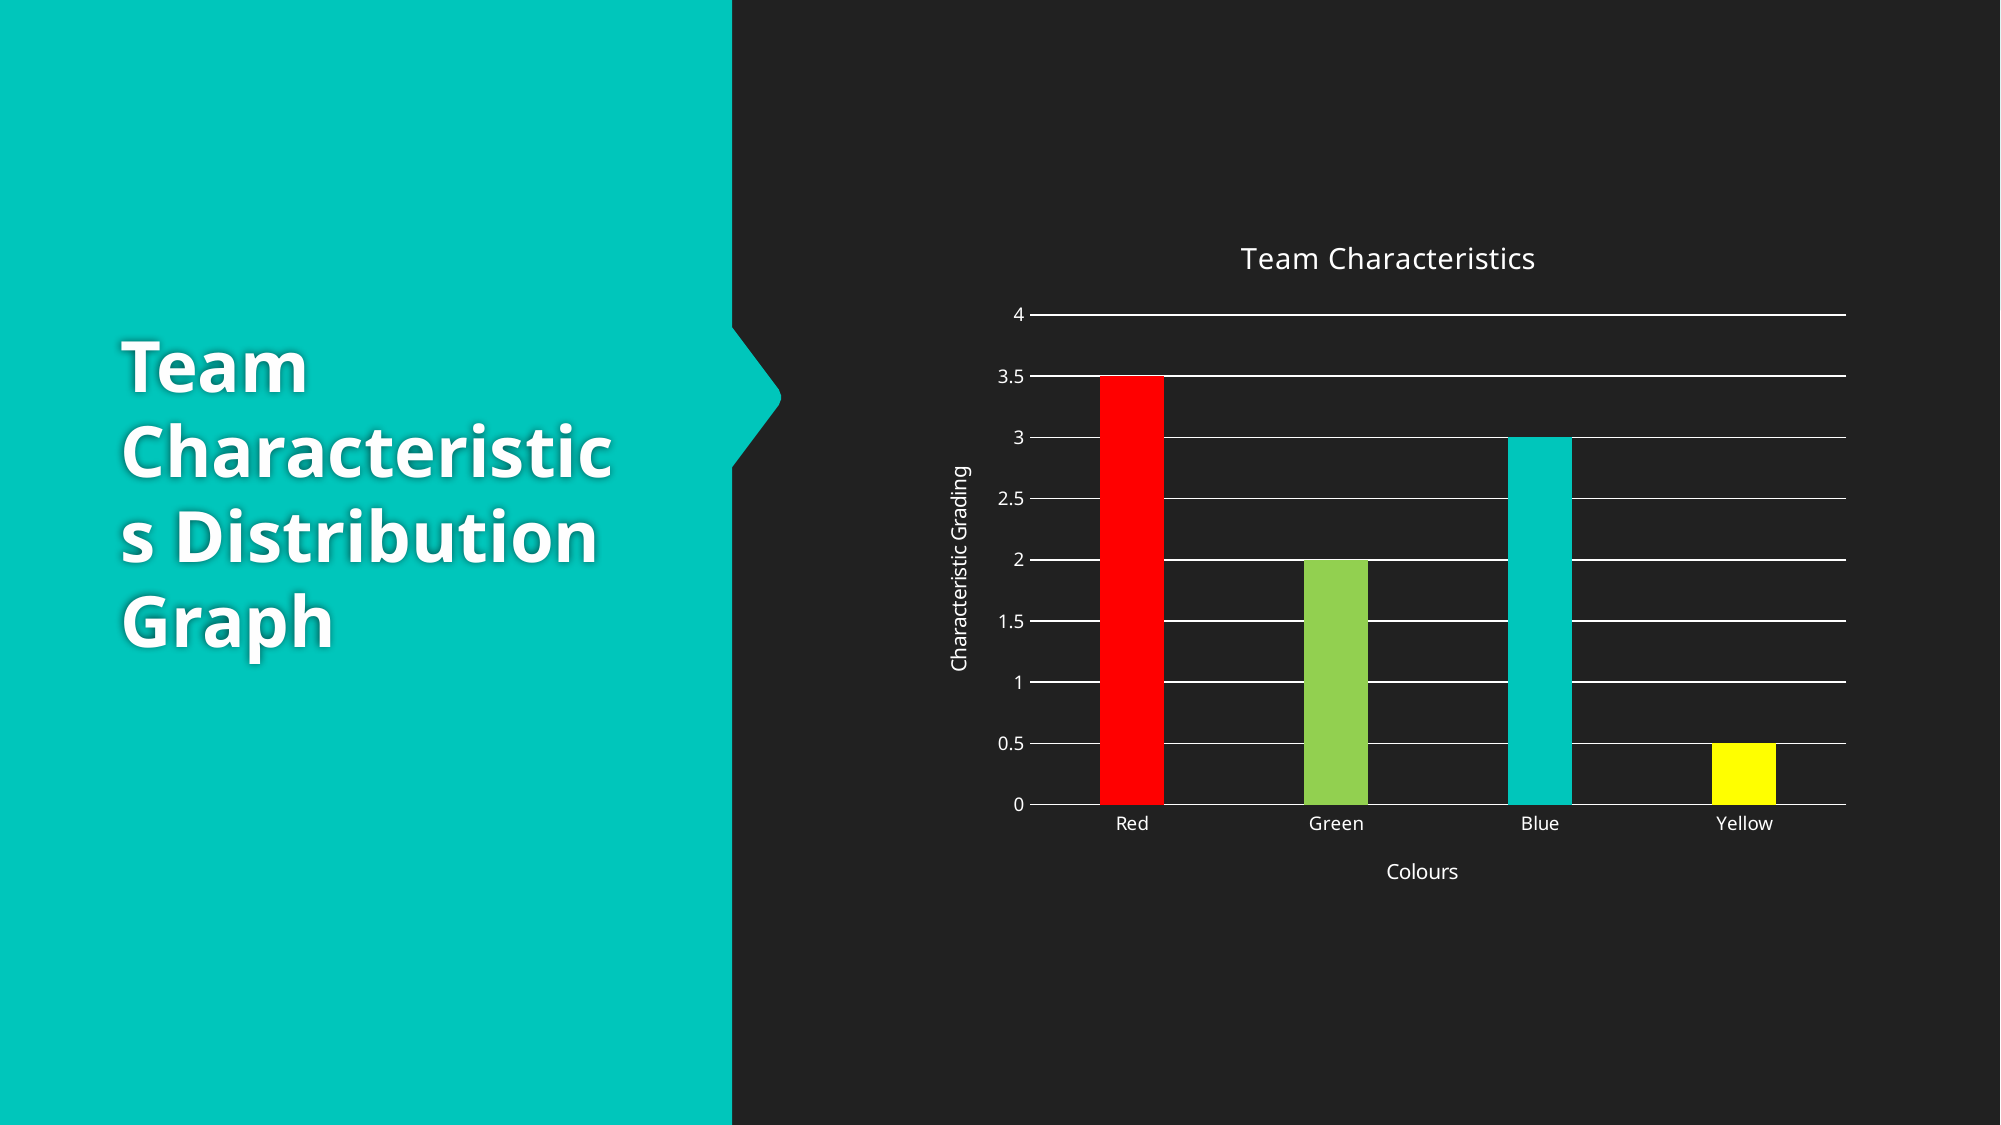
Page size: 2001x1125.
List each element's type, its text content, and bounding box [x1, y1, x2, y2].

text_box [0, 0, 782, 1125]
title Team Characteristics Distribution Graph [105, 314, 658, 971]
chart [911, 206, 1866, 918]
text_box [733, 0, 2000, 1125]
